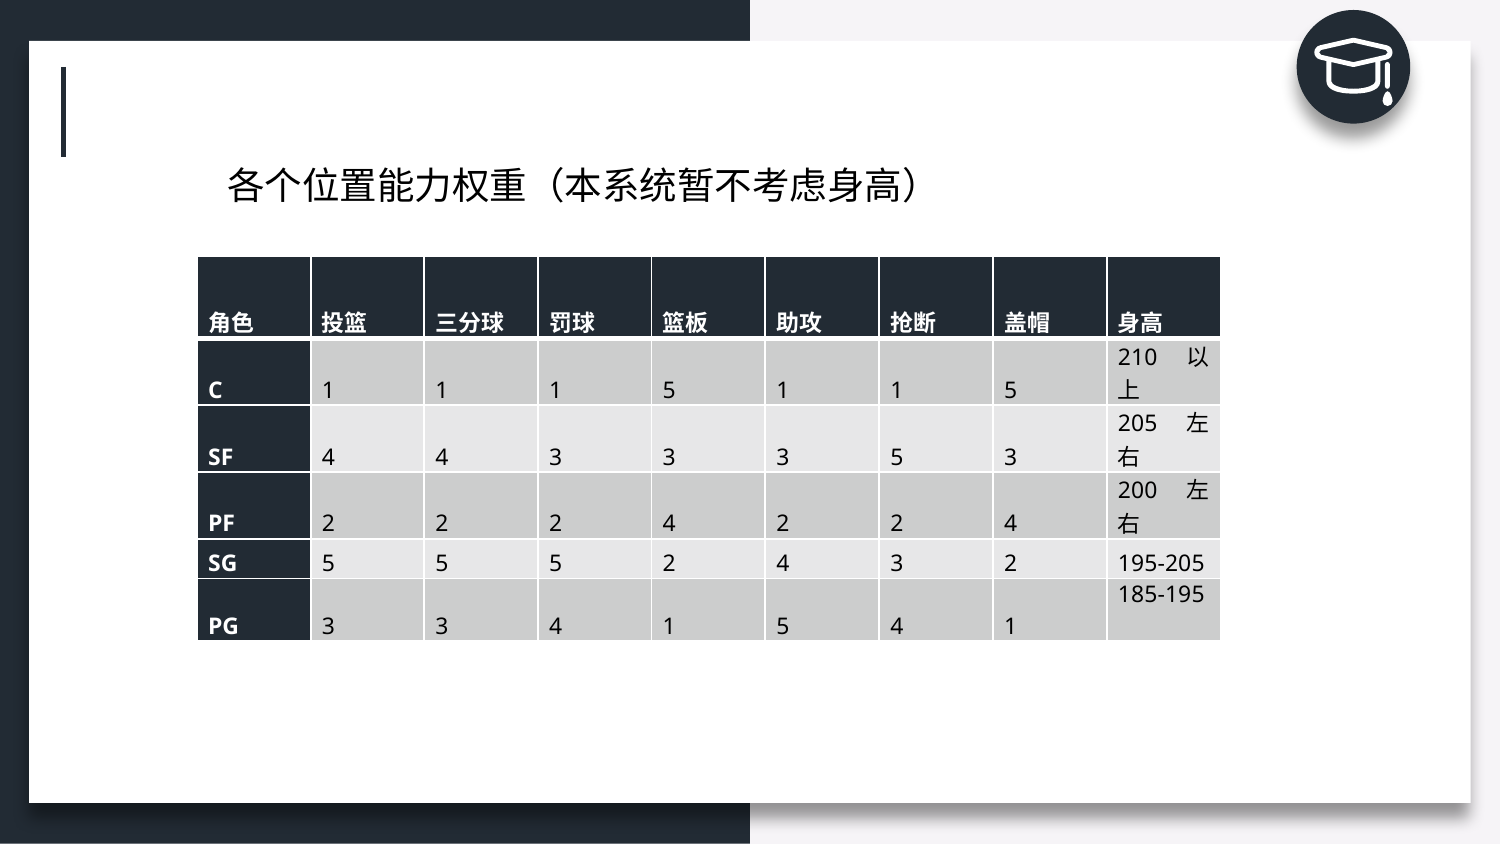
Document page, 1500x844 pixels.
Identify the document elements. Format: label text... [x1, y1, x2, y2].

table_cell 2 [994, 540, 1106, 578]
table_cell 3 [425, 579, 537, 640]
table_cell 4 [539, 579, 651, 640]
table_cell 2 [425, 473, 537, 538]
table_cell 3 [880, 540, 992, 578]
table_cell 1 [539, 341, 651, 350]
table_cell 1 [766, 341, 878, 350]
table_cell 5 [425, 540, 537, 578]
table_cell 185-195 [1108, 579, 1220, 640]
table_cell 4 [994, 473, 1106, 538]
table_cell 5 [652, 341, 764, 350]
table_cell 5 [880, 426, 992, 471]
table_header 罚球 [539, 257, 651, 336]
table_header 抢断 [880, 257, 992, 336]
table_cell 5 [312, 540, 423, 578]
table_cell 3 [652, 426, 764, 471]
table_cell 3 [312, 579, 423, 640]
text_box [242, 350, 1500, 426]
table_header 身高 [1108, 257, 1220, 336]
table_cell PF [198, 473, 310, 538]
table_cell 5 [994, 341, 1106, 350]
table_header 投篮 [312, 257, 423, 336]
text_box 各个位置能力权重（本系统暂不考虑身高） [212, 154, 978, 215]
table_cell 4 [880, 579, 992, 640]
table_cell 5 [766, 579, 878, 640]
table_cell 2 [539, 473, 651, 538]
table_cell 3 [766, 426, 878, 471]
table_cell 5 [539, 540, 651, 578]
table_cell 1 [652, 579, 764, 640]
table_cell 3 [539, 426, 651, 471]
table_cell 1 [312, 341, 423, 350]
table_cell 4 [652, 473, 764, 538]
table_header 助攻 [766, 257, 878, 336]
table_cell 205左右 [1108, 426, 1220, 471]
table_cell 1 [994, 579, 1106, 640]
table_header 三分球 [425, 257, 537, 336]
table_cell 4 [766, 540, 878, 578]
table_cell SF [198, 406, 310, 471]
table_cell 2 [880, 473, 992, 538]
table_cell 2 [766, 473, 878, 538]
table_cell 1 [880, 341, 992, 350]
table_cell 210以上 [1108, 341, 1220, 350]
table_cell 1 [425, 341, 537, 350]
table_cell PG [198, 579, 310, 640]
table_header 盖帽 [994, 257, 1106, 336]
table_cell 4 [425, 426, 537, 471]
table_cell 195-205 [1108, 540, 1220, 578]
table_cell SG [198, 540, 310, 578]
table_header 角色 [198, 257, 310, 336]
table_cell 3 [994, 426, 1106, 471]
table_header 篮板 [652, 257, 764, 336]
table_cell 4 [312, 426, 423, 471]
table_cell 2 [652, 540, 764, 578]
table_cell C [198, 341, 310, 404]
table_cell 2 [312, 473, 423, 538]
table_cell 200左右 [1108, 473, 1220, 538]
